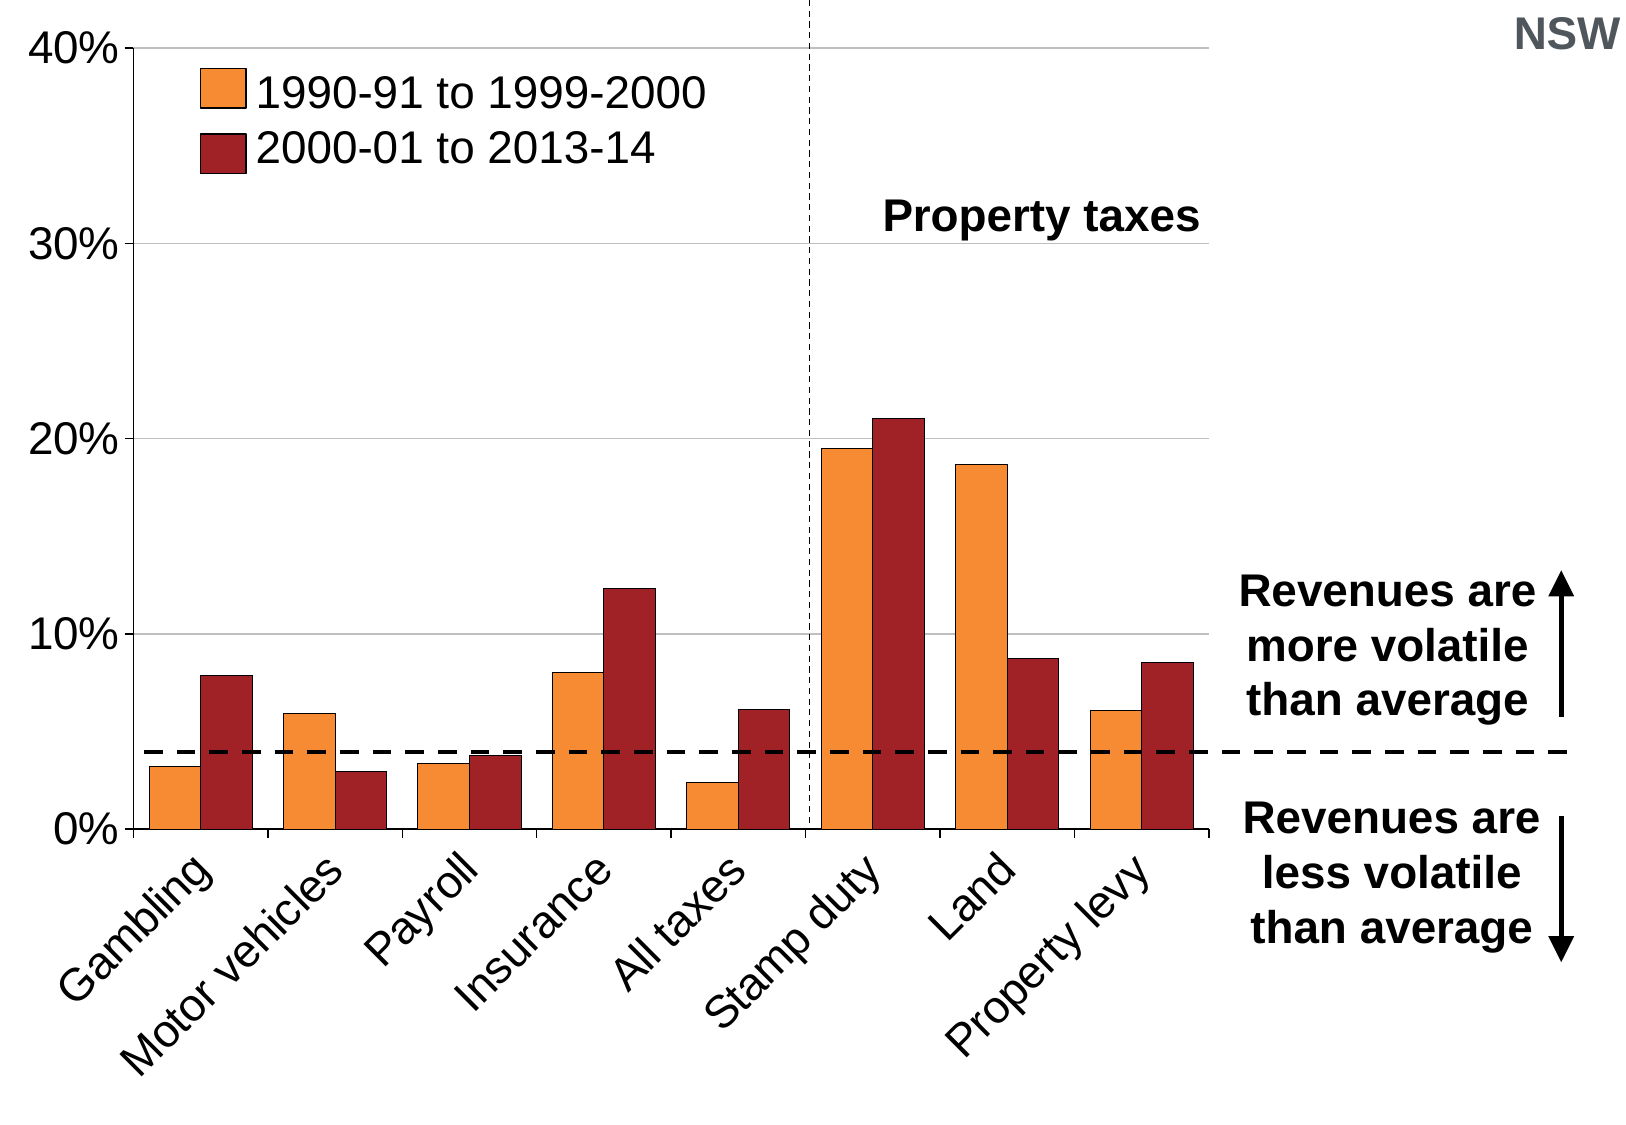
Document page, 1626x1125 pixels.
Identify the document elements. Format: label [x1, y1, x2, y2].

chart [3, 0, 1625, 1112]
